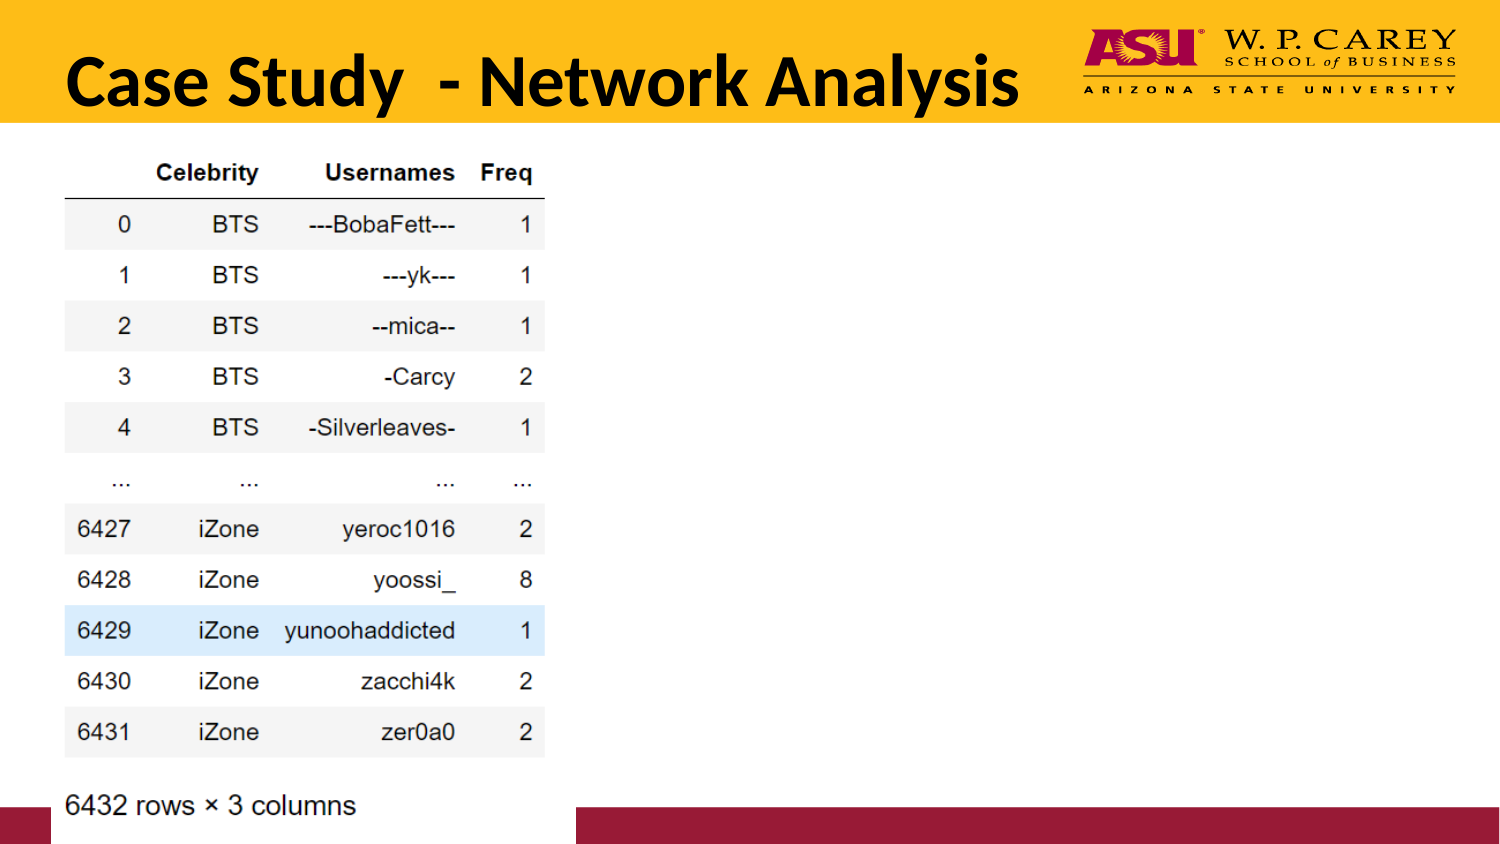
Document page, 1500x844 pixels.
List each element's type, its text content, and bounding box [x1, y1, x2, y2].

picture [0, 0, 1500, 844]
title Case Study - Network Analysis [51, 29, 1449, 124]
